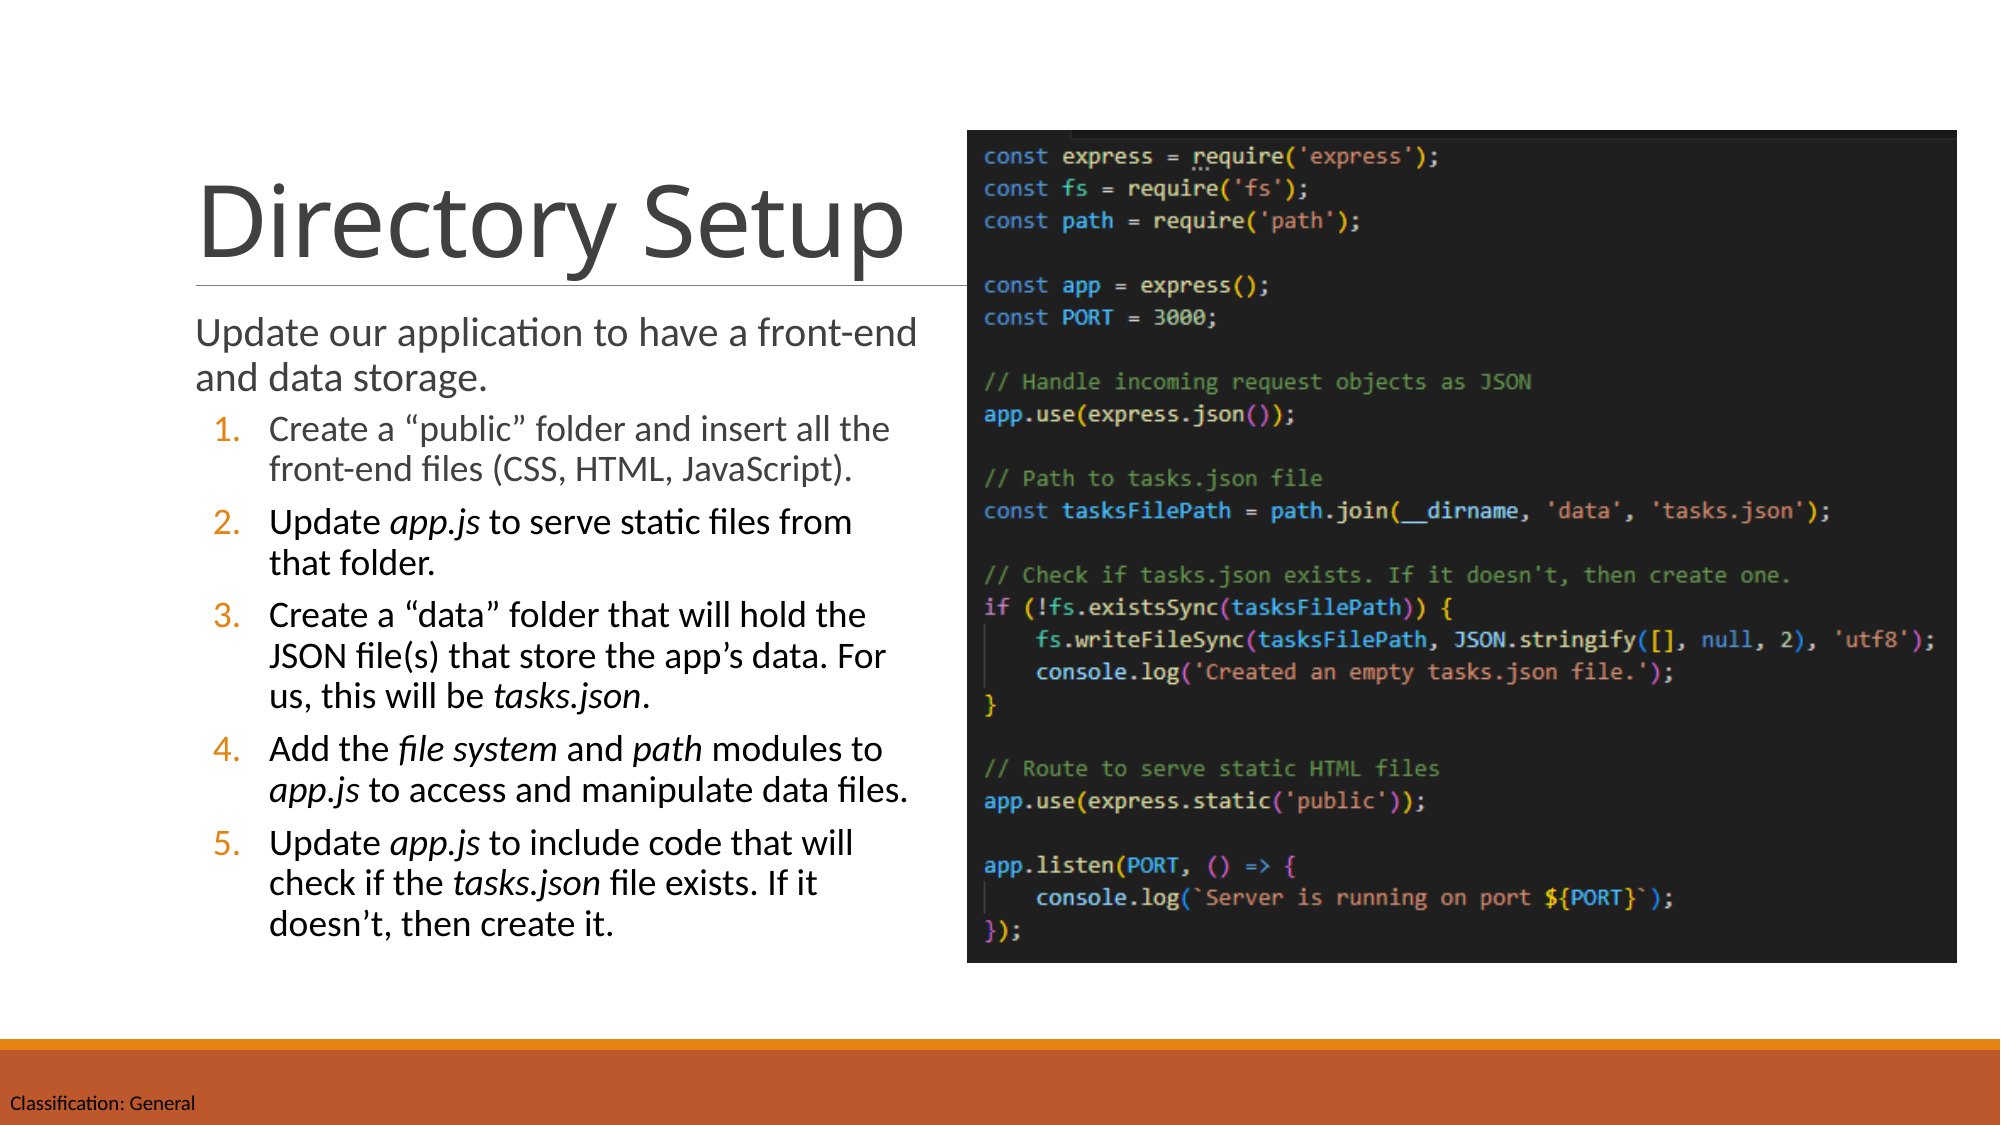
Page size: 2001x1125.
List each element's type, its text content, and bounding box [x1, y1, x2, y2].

title Directory Setup [180, 47, 1830, 285]
list Update our application to have a front-end and data storage. Create a “public” folder and insert all the front-end files (CSS, HTML, JavaScript). Update app.js to serve static files from that folder. Create a “data” folder that will hold the JSON file(s) that store the app’s data. For us, this will be tasks.json. Add the file system and path modules to app.js to access and manipulate data files. Update app.js to include code that will check if the tasks.json file exists. If it doesn’t, then create it. [180, 302, 920, 963]
picture [966, 130, 1958, 964]
